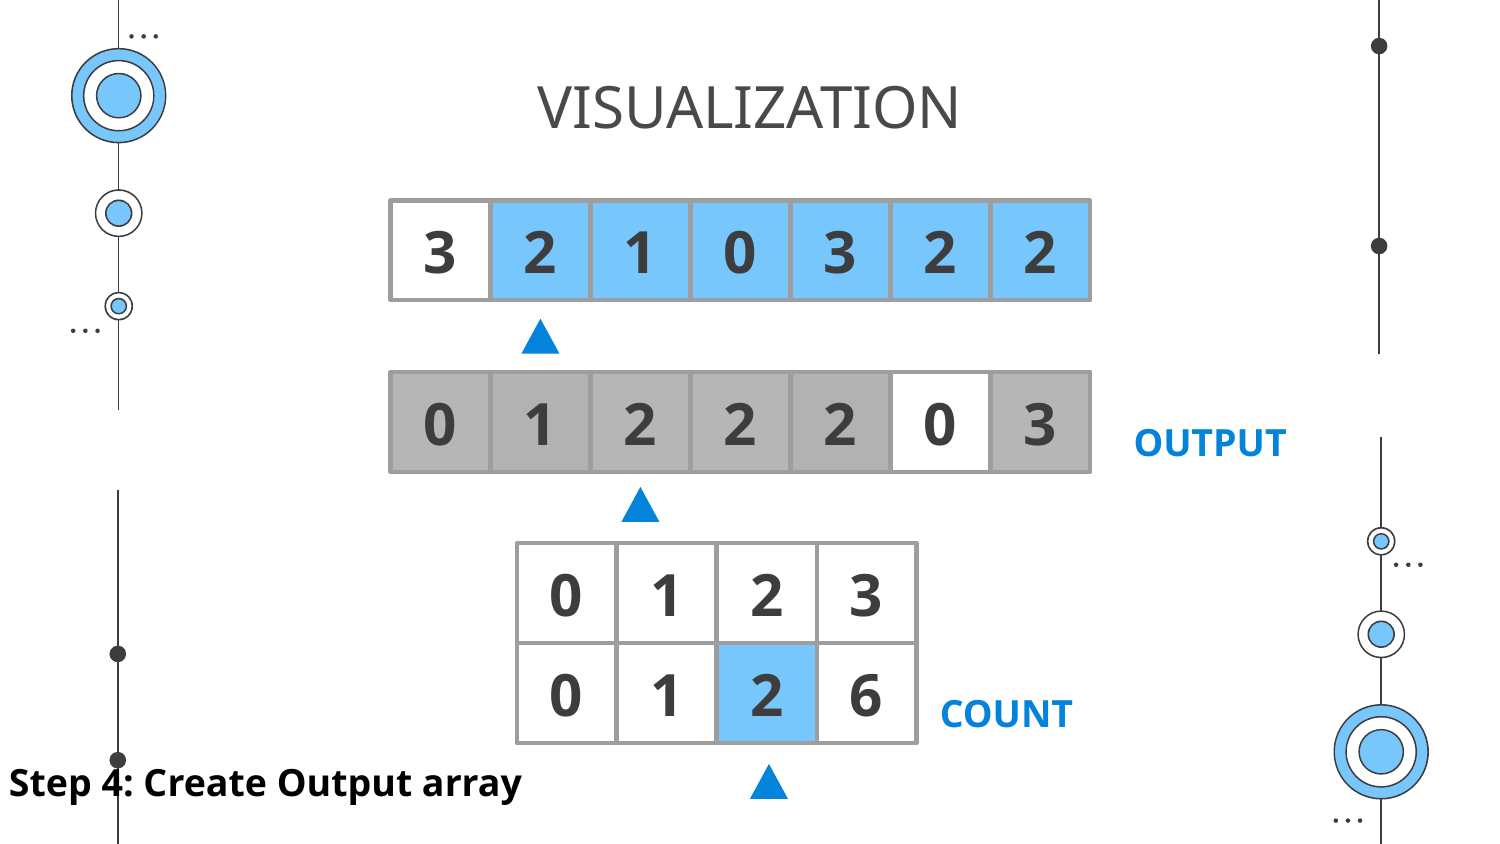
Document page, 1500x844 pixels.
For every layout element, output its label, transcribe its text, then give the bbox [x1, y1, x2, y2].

text_box 1 [615, 541, 715, 641]
text_box 0 [888, 370, 988, 474]
text_box Step 4: Create Output array [0, 751, 538, 811]
text_box 2 [688, 370, 788, 474]
text_box 2 [715, 641, 815, 745]
text_box 0 [388, 370, 488, 474]
text_box 3 [815, 541, 919, 641]
text_box 2 [488, 198, 588, 302]
text_box 2 [788, 370, 888, 474]
text_box 1 [588, 198, 688, 302]
text_box 2 [888, 198, 988, 302]
text_box [619, 484, 662, 524]
title VISUALIZATION [299, 55, 1201, 150]
text_box OUTPUT [1118, 411, 1302, 471]
text_box 2 [588, 370, 688, 474]
text_box 2 [715, 541, 815, 641]
text_box 3 [788, 198, 888, 302]
text_box 2 [988, 198, 1092, 302]
text_box 1 [488, 370, 588, 474]
text_box [519, 316, 562, 356]
text_box COUNT [924, 682, 1088, 743]
text_box [748, 761, 790, 801]
text_box 0 [515, 641, 615, 745]
text_box 3 [988, 370, 1092, 474]
text_box 0 [515, 541, 615, 641]
text_box 1 [615, 641, 715, 745]
text_box 3 [388, 198, 488, 302]
text_box 0 [688, 198, 788, 302]
text_box 6 [815, 641, 919, 745]
